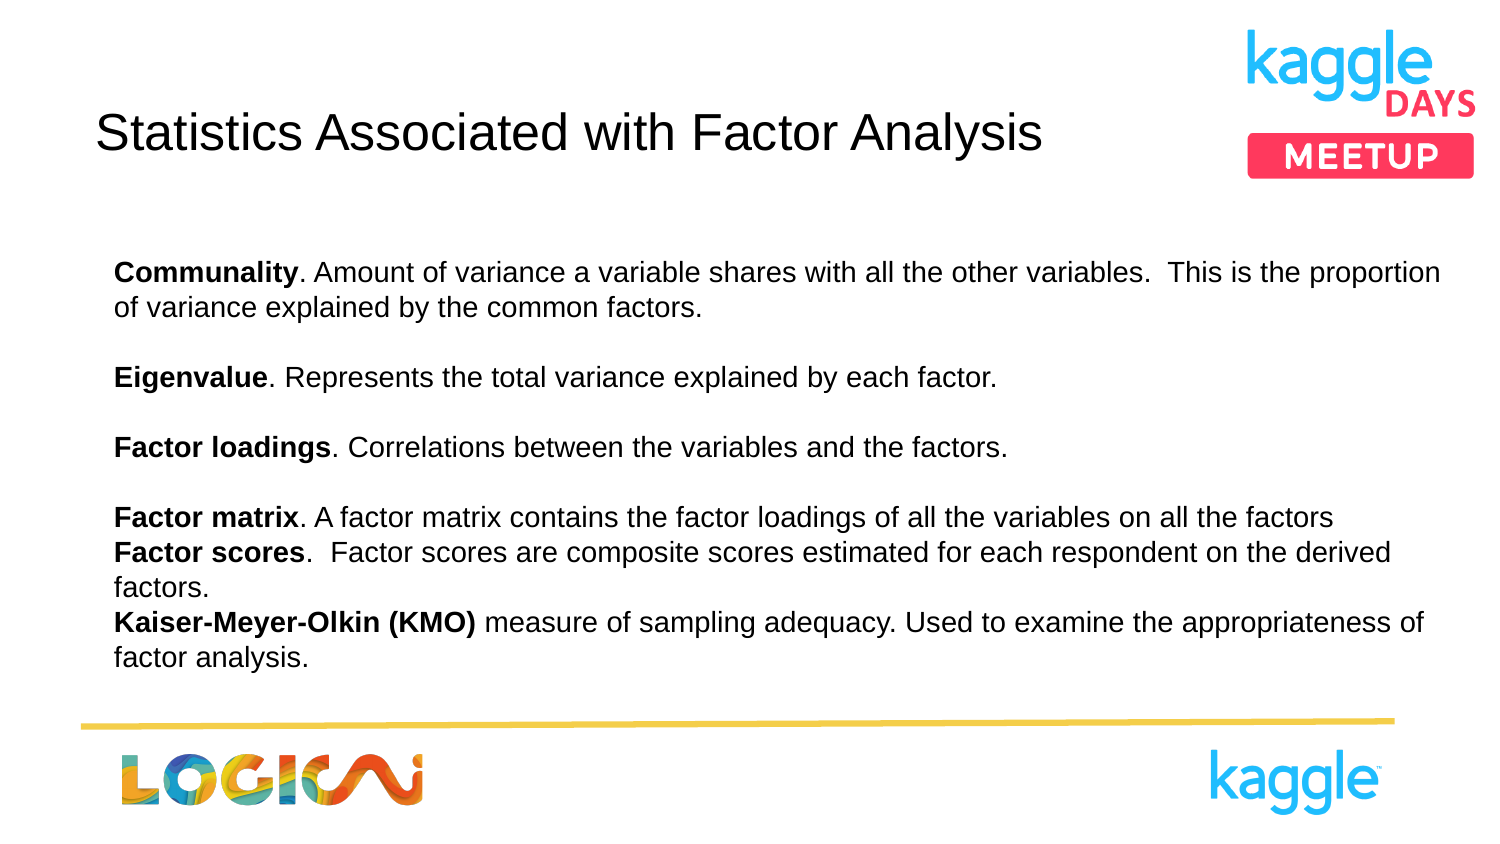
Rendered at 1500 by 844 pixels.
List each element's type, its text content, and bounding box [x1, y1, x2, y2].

text_box Statistics Associated with Factor Analysis [80, 82, 1210, 180]
text_box Communality. Amount of variance a variable shares with all the other variables. This is the proportion of variance explained by the common factors. Eigenvalue. Represents the total variance explained by each factor. Factor loadings. Correlations between the variables and the factors. Factor matrix. A factor matrix contains the factor loadings of all the variables on all the factors Factor scores. Factor scores are composite scores estimated for each respondent on the derived factors. Kaiser-Meyer-Olkin (KMO) measure of sampling adequacy. Used to examine the appropriateness of factor analysis. [98, 238, 1473, 680]
picture [1215, 0, 1500, 212]
picture [1197, 735, 1392, 825]
picture [80, 740, 423, 820]
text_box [80, 720, 1395, 727]
